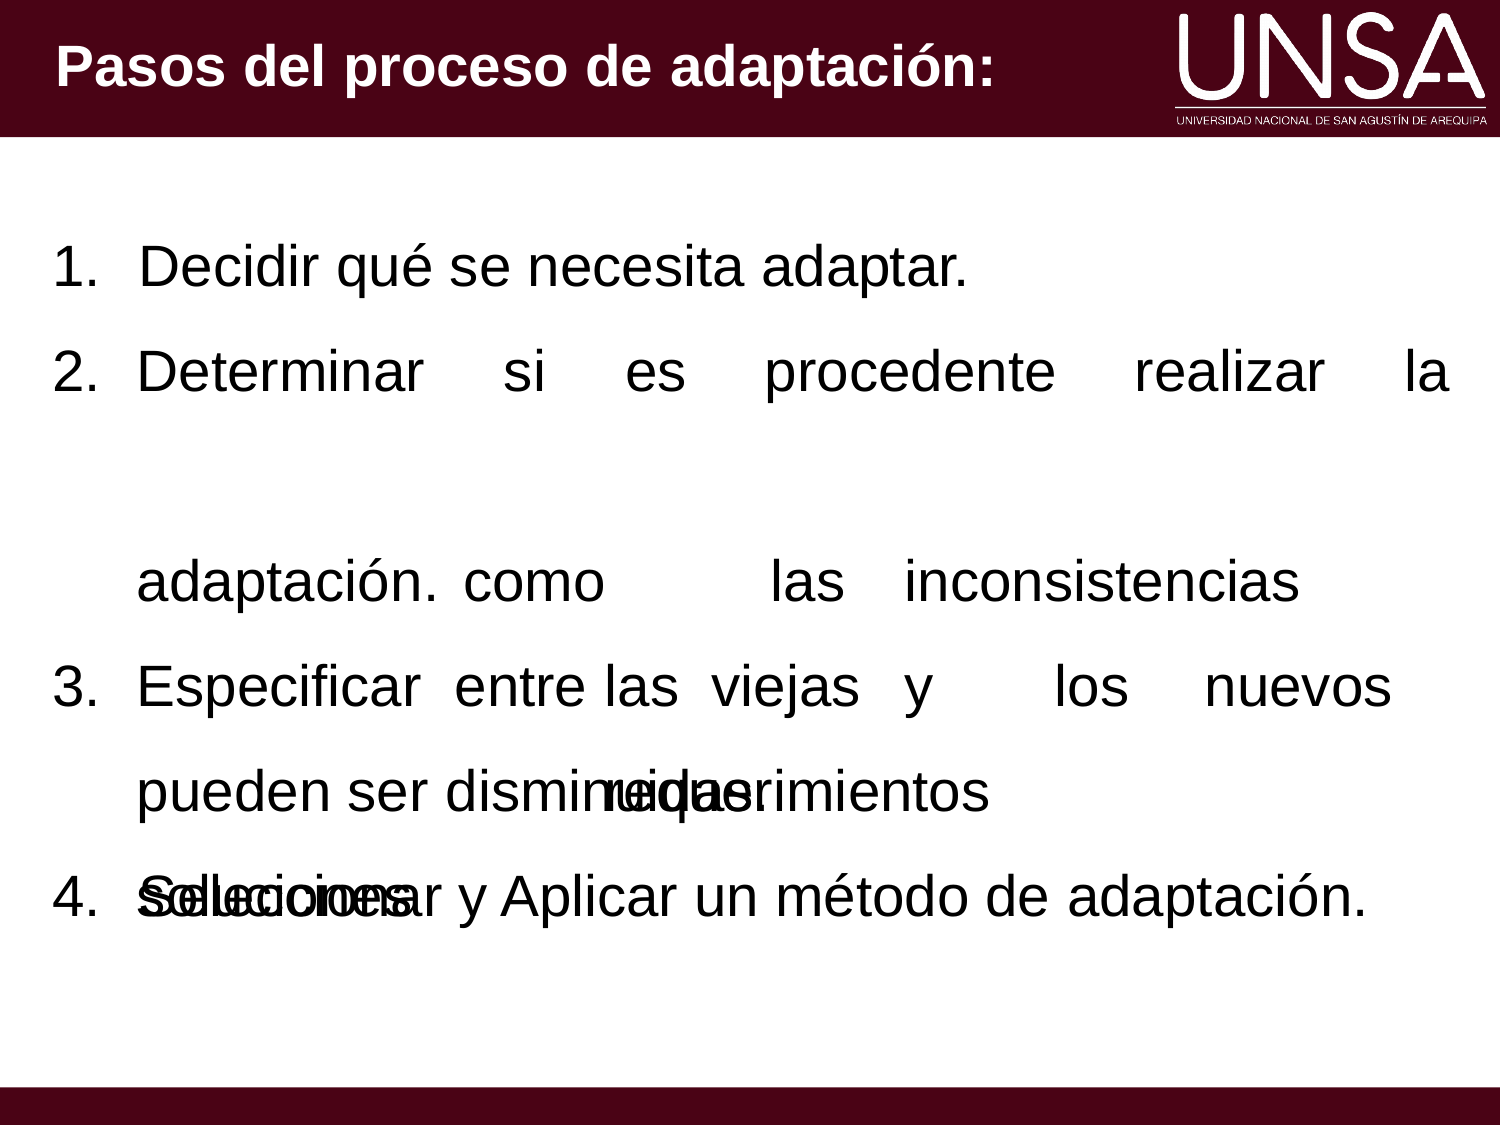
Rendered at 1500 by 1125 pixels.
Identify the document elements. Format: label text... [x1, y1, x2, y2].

text_box 1. Decidir qué se necesita adaptar. [50, 225, 975, 298]
text_box si es procedente realizar la [501, 331, 1450, 403]
text_box pueden ser disminuidas. 4. Seleccionar y Aplicar un método de adaptación. [50, 715, 1374, 928]
text_box como las inconsistencias entre las viejas y los nuevos requerimientos [452, 505, 1450, 823]
picture [1175, 12, 1487, 125]
title Pasos del proceso de adaptación: [53, 0, 1003, 158]
text_box Determinar adaptación. Especificar soluciones [50, 295, 442, 715]
